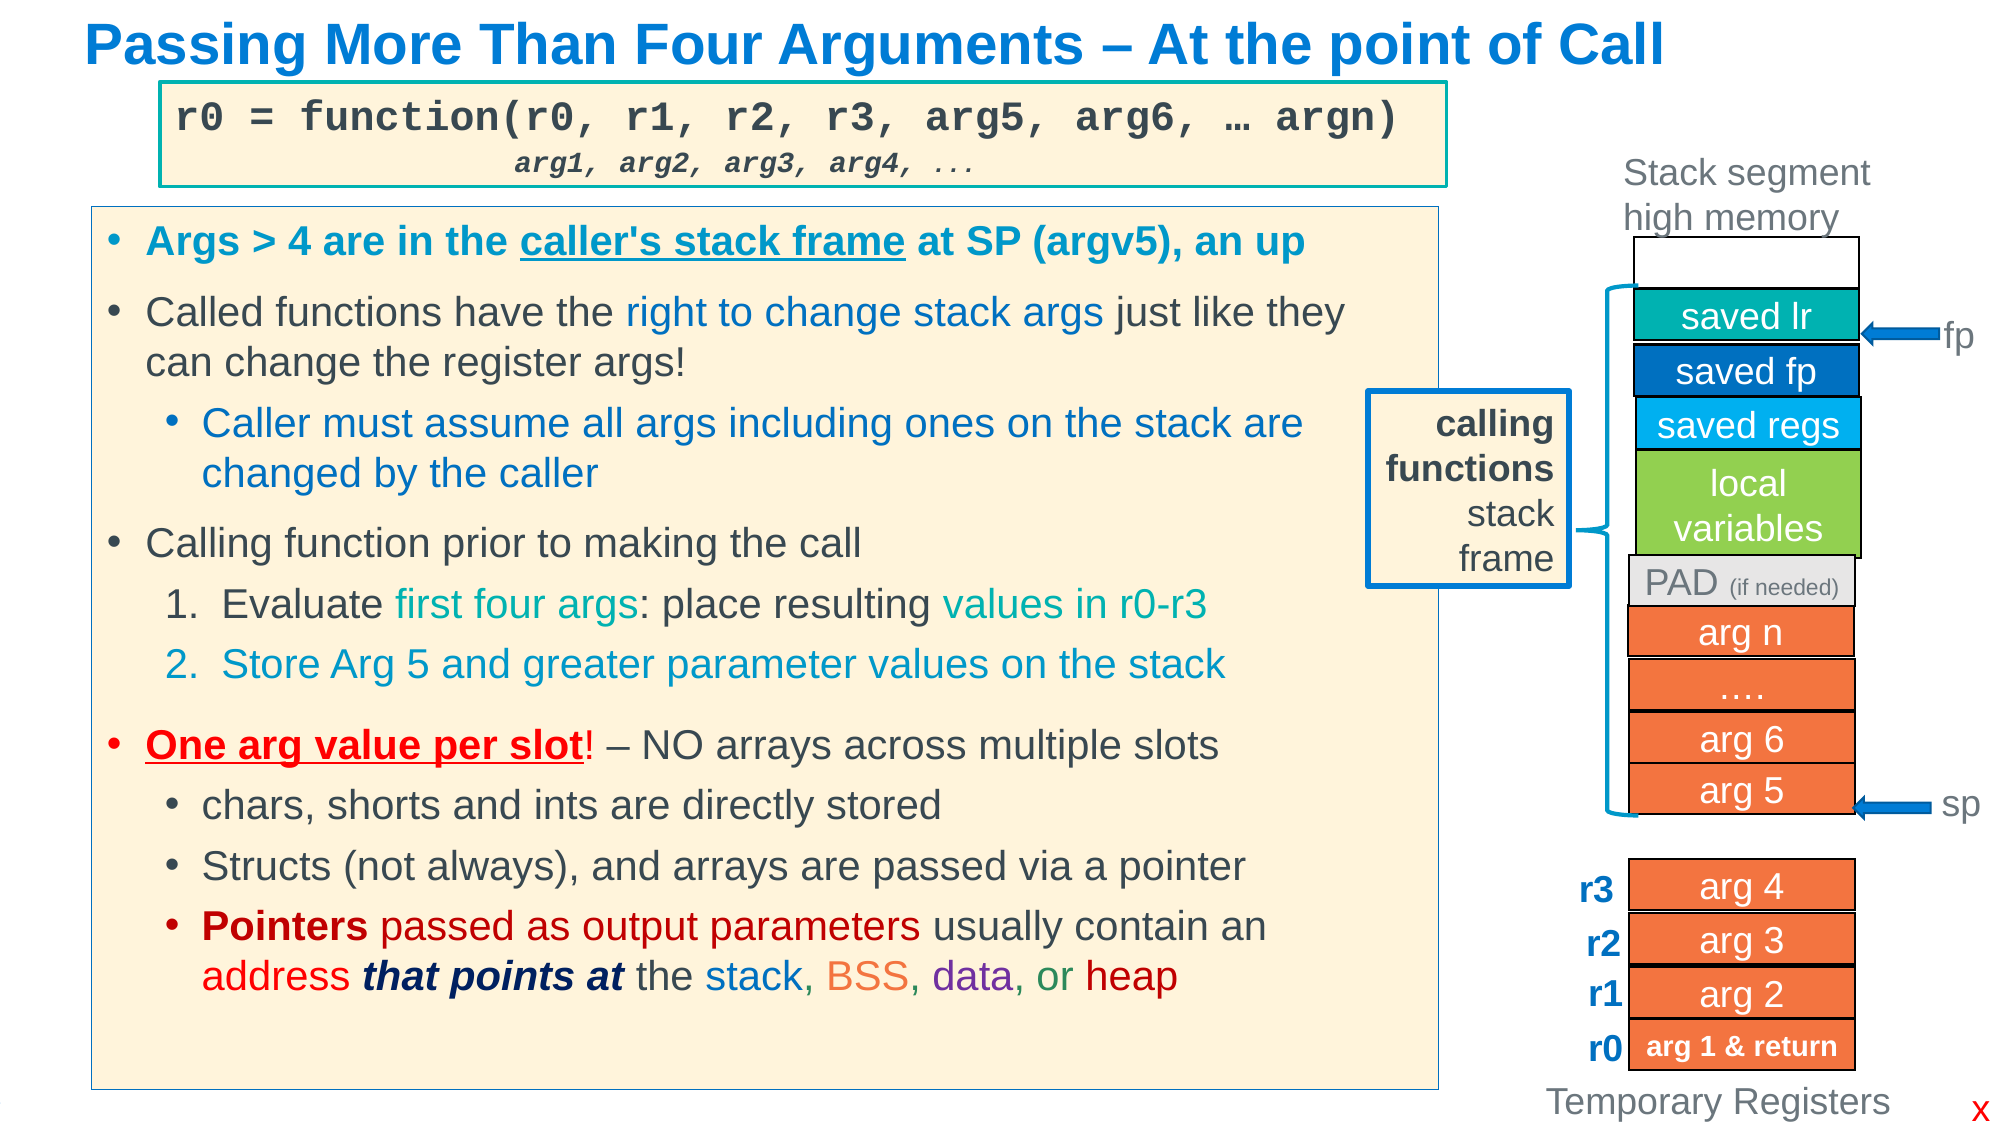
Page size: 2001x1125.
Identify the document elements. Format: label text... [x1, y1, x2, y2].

text_box arg 4 [1630, 858, 1856, 911]
text_box Stack segment high memory [1608, 140, 1909, 246]
title Passing More Than Four Arguments – At the point of Call [69, 2, 1795, 85]
text_box r0 [1573, 1022, 1639, 1069]
text_box arg 5 [1639, 764, 1856, 815]
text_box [1368, 285, 1639, 816]
text_box arg 3 [1637, 912, 1856, 966]
list Args > 4 are in the caller's stack frame at SP (argv5), an up Called functions have the right to change stack args just like they can change the register args! Caller must assume all args including ones on the stack are changed by the caller Calling function prior to making the call Evaluate first four args: place resulting values in r0-r3 Store Arg 5 and greater parameter values on the stack One arg value per slot! – NO arrays across multiple slots chars, shorts and ints are directly stored Structs (not always), and arrays are passed via a pointer Pointers passed as output parameters usually contain an address that points at the stack, BSS, data, or heap [91, 206, 1439, 1090]
text_box fp [1928, 303, 1990, 364]
text_box arg 6 [1639, 711, 1856, 764]
text_box Temporary Registers [1530, 1069, 1906, 1125]
text_box arg 2 [1639, 966, 1856, 1019]
text_box sp [1926, 771, 1997, 832]
text_box [1633, 246, 1860, 289]
text_box [1851, 794, 1932, 821]
text_box saved fp [1639, 343, 1860, 396]
text_box r1 [1573, 961, 1639, 1022]
text_box [1860, 320, 1941, 347]
text_box arg n [1639, 607, 1855, 657]
text_box r2 [1571, 911, 1637, 972]
text_box r0 = function(r0, r1, r2, r3, arg5, arg6, … argn) arg1, arg2, arg3, arg4, ... [159, 81, 1447, 187]
text_box local variables [1639, 449, 1862, 559]
text_box arg 1 & return [1639, 1019, 1856, 1069]
text_box saved lr [1639, 289, 1860, 341]
text_box r3 [1564, 858, 1630, 918]
text_box …. [1639, 658, 1856, 711]
text_box x [1956, 1076, 2000, 1125]
text_box PAD (if needed) [1639, 554, 1856, 607]
text_box saved regs [1639, 396, 1862, 449]
